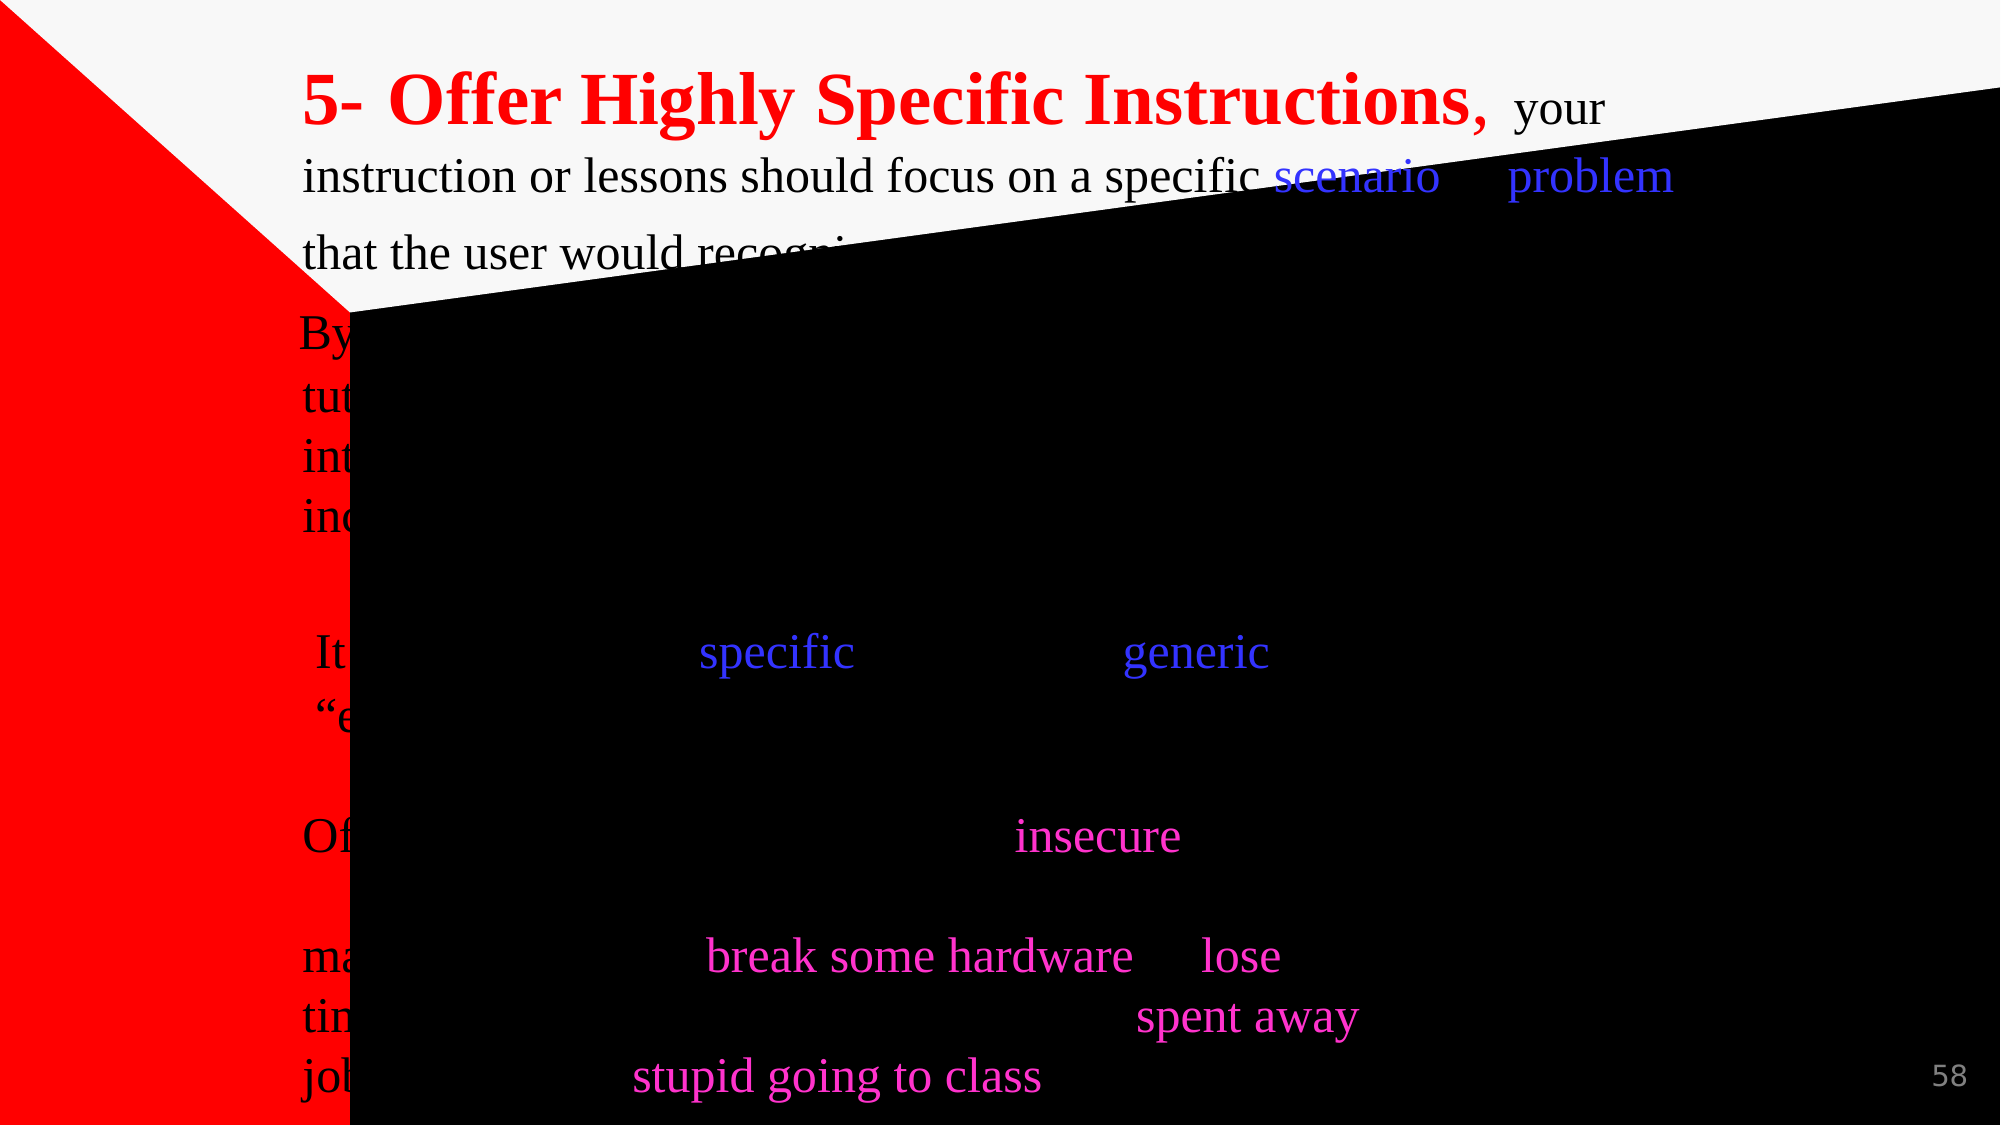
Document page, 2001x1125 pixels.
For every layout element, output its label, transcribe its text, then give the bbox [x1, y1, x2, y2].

slide_number 58 [1566, 1049, 1984, 1125]
title 5- Offer Highly Specific Instructions, your instruction or lessons should focus on a specific scenario or problem that the user would recognize. By soliciting very specific actions and information from their users, tutorials promote real-world skill building as well as confidence and interest in the program. Some examples of specific instructions include: Specific data, Tools, Screens, Commands. It should include a specific details not a generic instruction such as “enter a number” instead “enter 1234”. Often users with new software feel insecure about new program, they may think they will break some hardware or lose some data they see time spent learning new software as time spent away from their job, or they feel stupid going to class or trying to learn a new system. [249, 24, 1750, 1125]
